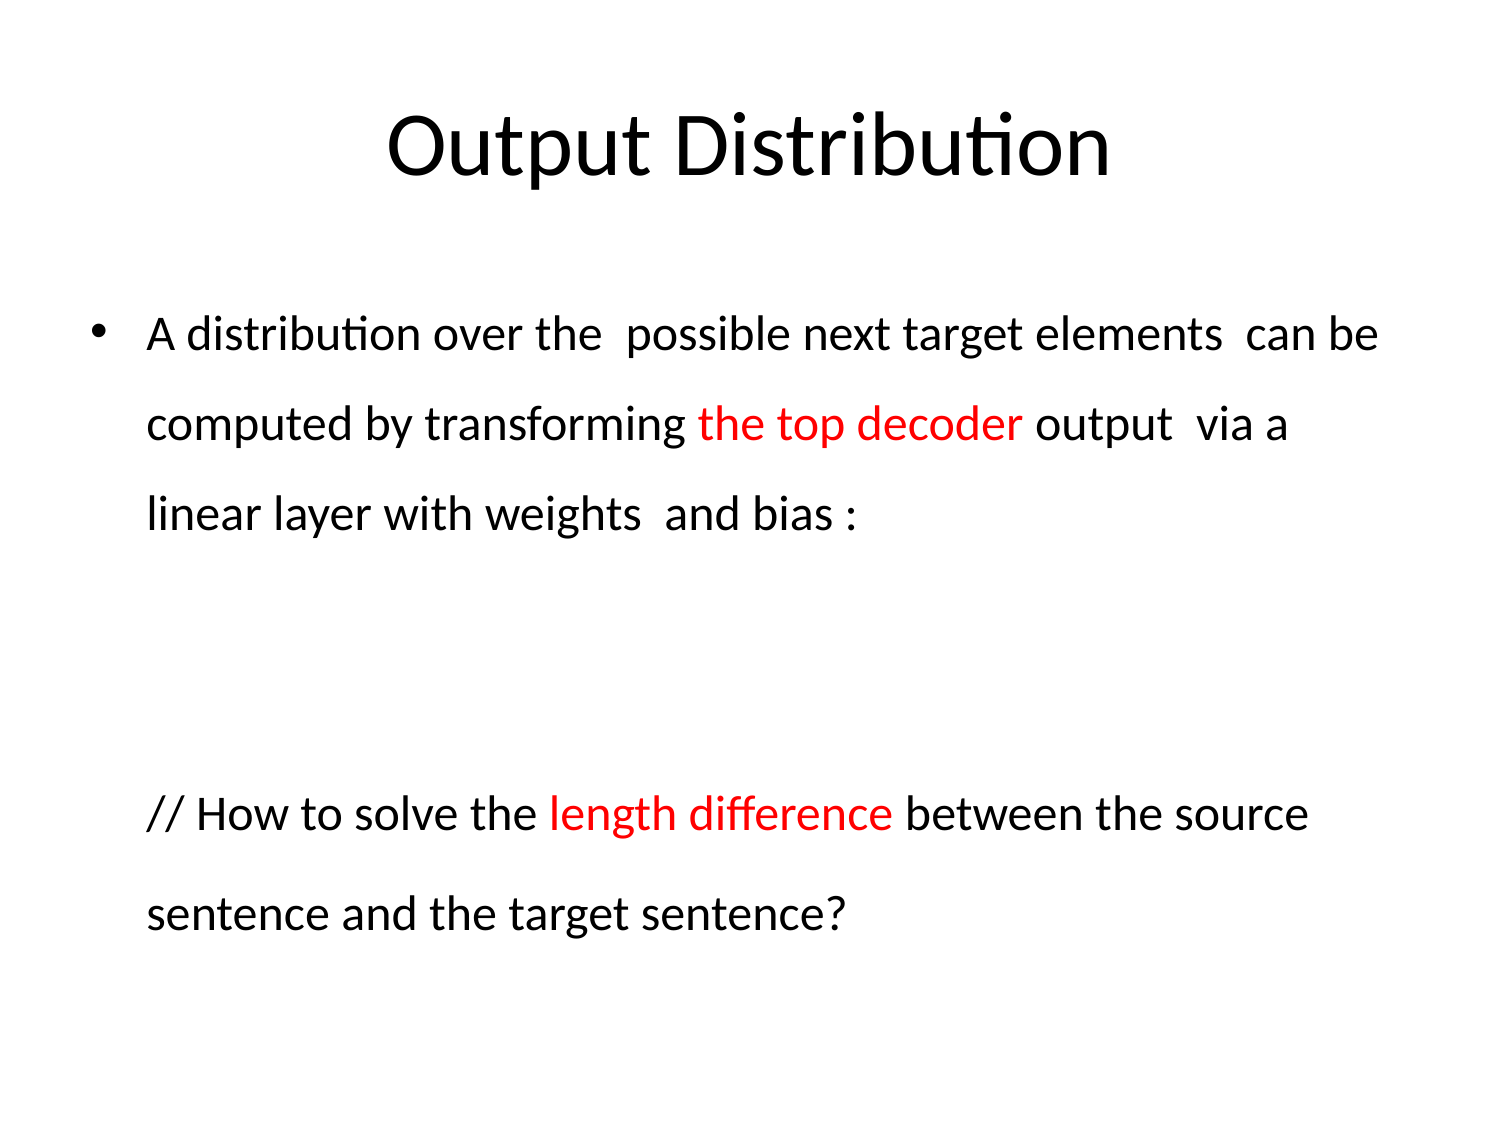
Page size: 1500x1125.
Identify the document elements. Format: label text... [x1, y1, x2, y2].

title Output Distribution [75, 45, 1425, 233]
